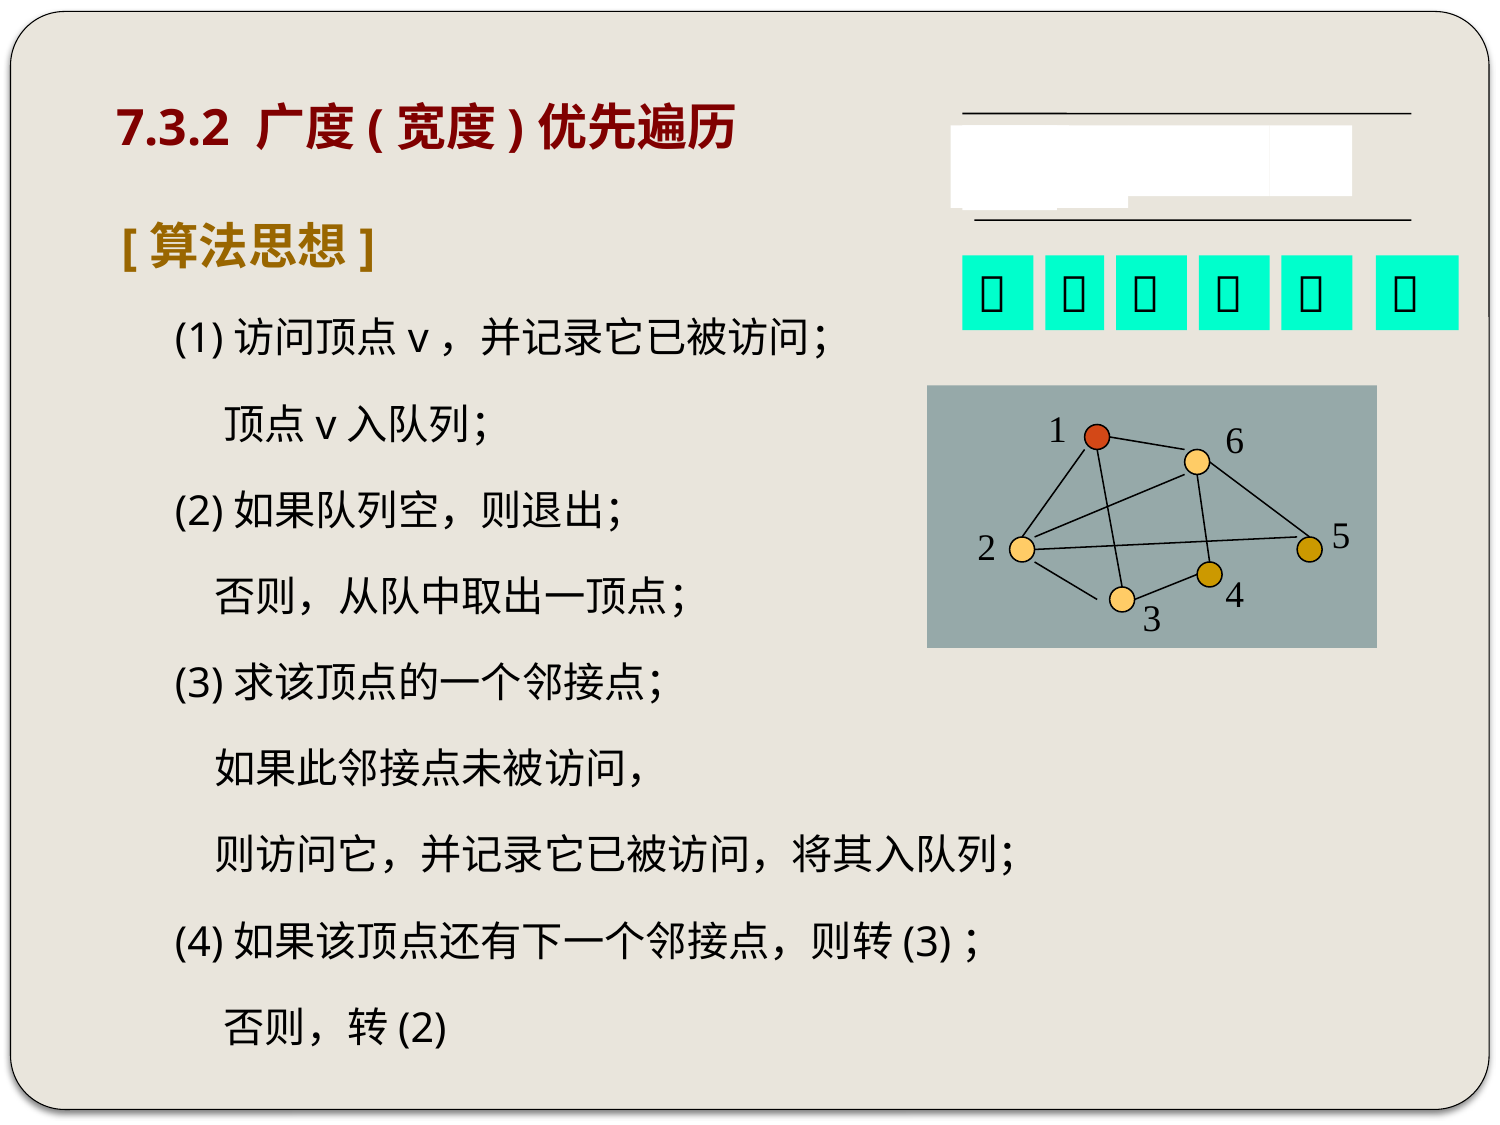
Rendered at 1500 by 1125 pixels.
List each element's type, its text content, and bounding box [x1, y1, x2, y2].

text_box  [1281, 255, 1353, 331]
text_box  [962, 255, 1034, 331]
text_box  [1375, 255, 1459, 331]
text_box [962, 113, 1412, 221]
text_box [950, 125, 956, 208]
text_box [926, 385, 1389, 652]
list [算法思想] (1)访问顶点v，并记录它已被访问； 顶点v入队列； (2)如果队列空，则退出； 否则，从队中取出一顶点； (3)求该顶点的一个邻接点； 如果此邻接点未被访问， 则访问它，并记录它已被访问，将其入队列； (4)如果该顶点还有下一个邻接点，则转(3)； 否则，转(2) [106, 208, 1394, 1068]
text_box  [1116, 255, 1187, 331]
text_box  [1045, 255, 1105, 331]
title 7.3.2 广度(宽度)优先遍历 [101, 81, 1376, 170]
text_box  [1198, 255, 1270, 331]
